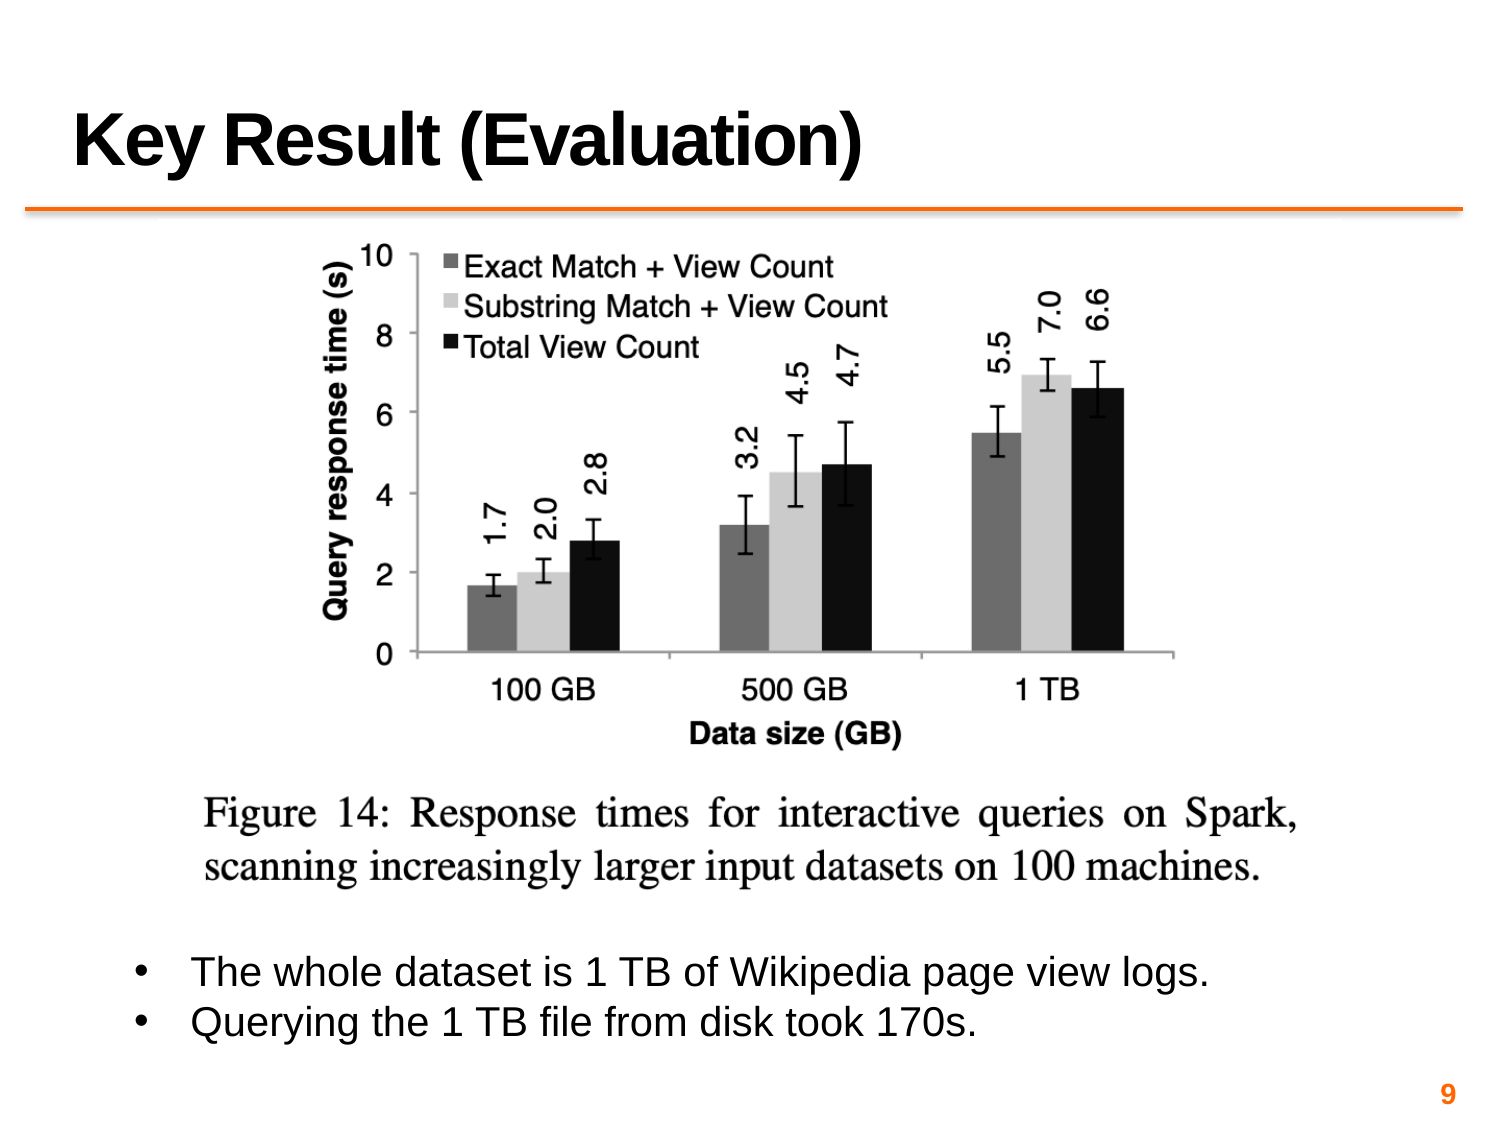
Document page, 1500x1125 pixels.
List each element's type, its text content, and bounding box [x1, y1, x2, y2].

text_box The whole dataset is 1 TB of Wikipedia page view logs. Querying the 1 TB file from disk took 170s. [119, 937, 1466, 1103]
picture [158, 219, 1342, 906]
slide_number 9 [1112, 1074, 1463, 1110]
title Key Result (Evaluation) [57, 12, 1463, 188]
